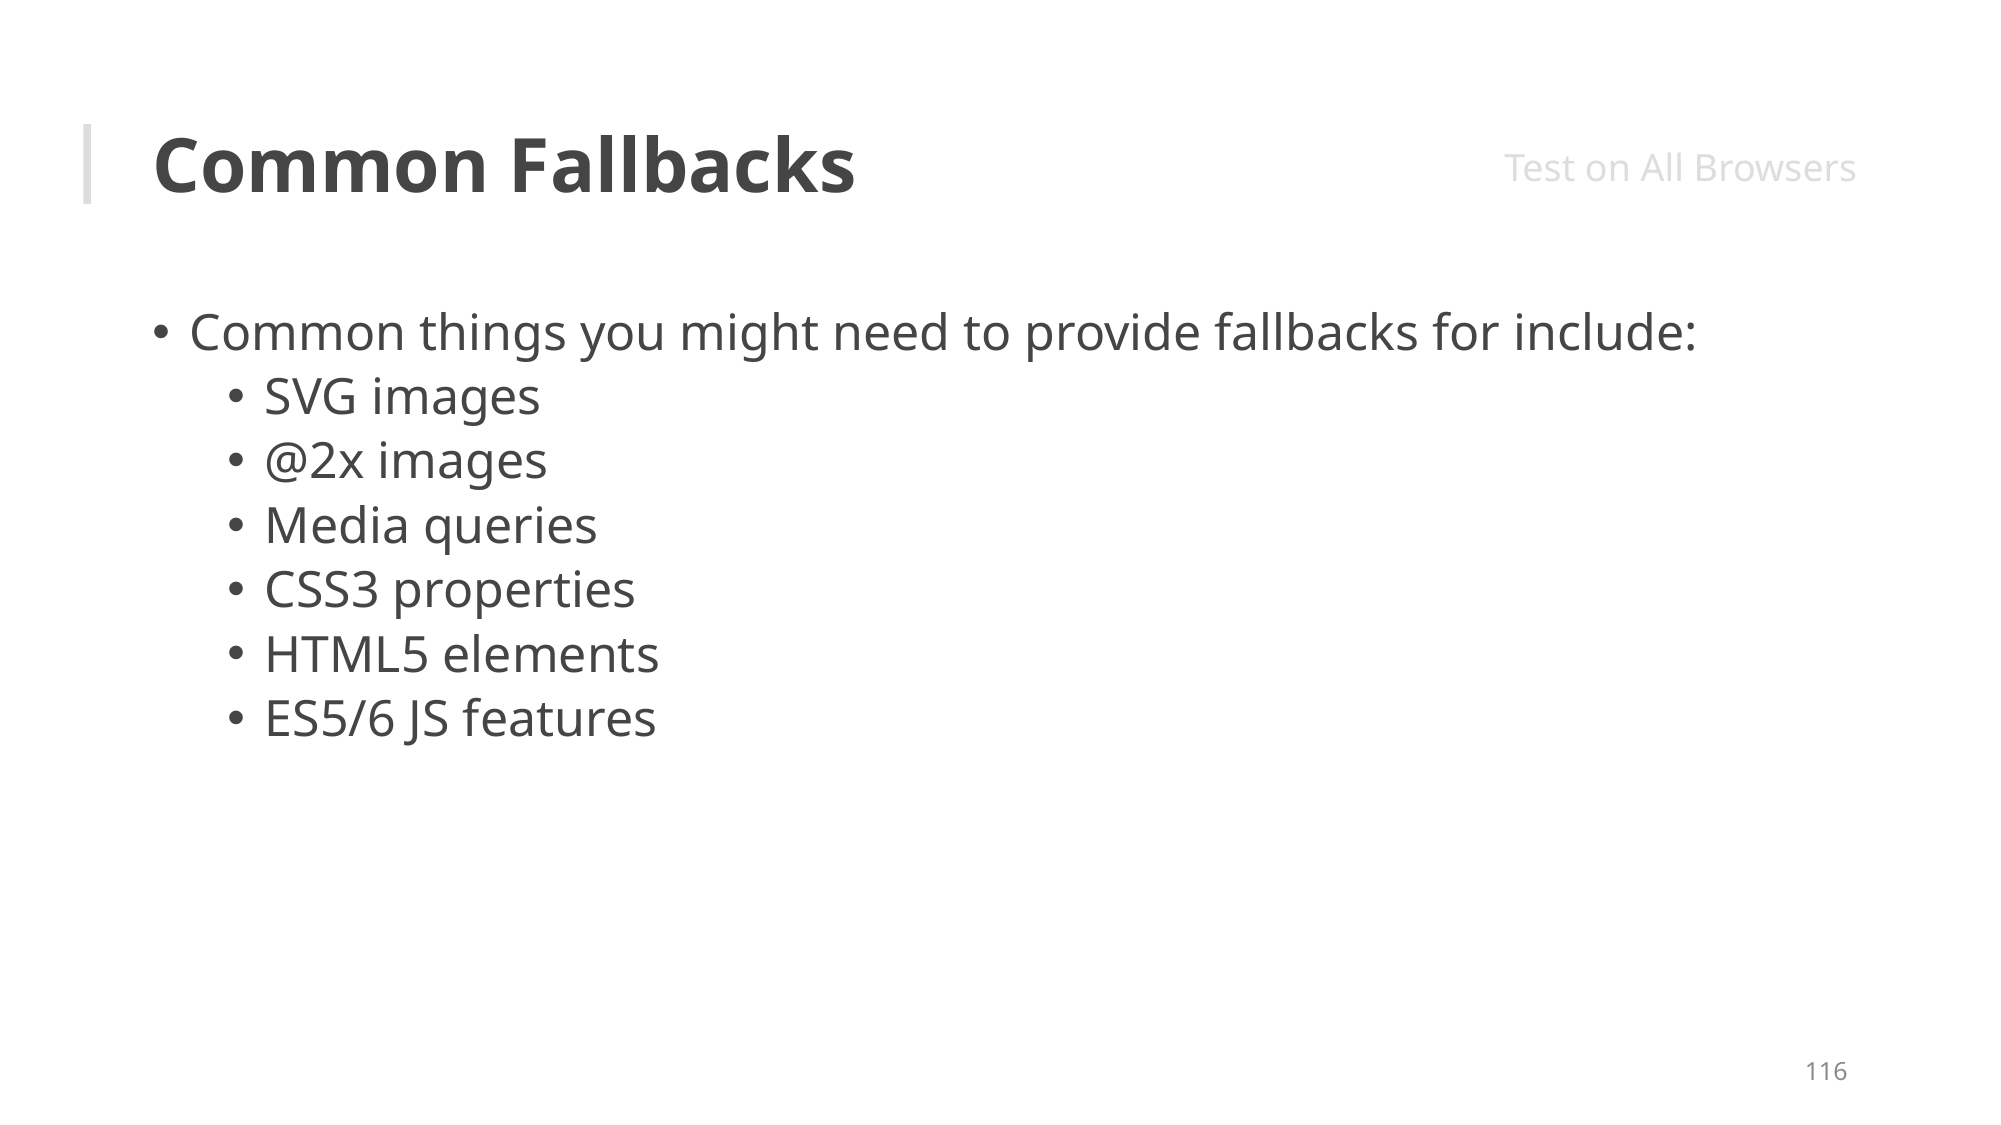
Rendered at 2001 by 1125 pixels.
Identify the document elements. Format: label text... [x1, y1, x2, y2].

text_box Test on All Browsers [1445, 136, 1873, 197]
title Common Fallbacks [137, 59, 1863, 278]
list Common things you might need to provide fallbacks for include: SVG images @2x images Media queries CSS3 properties HTML5 elements ES5/6 JS features [137, 299, 1863, 1014]
slide_number 116 [1412, 1042, 1863, 1103]
